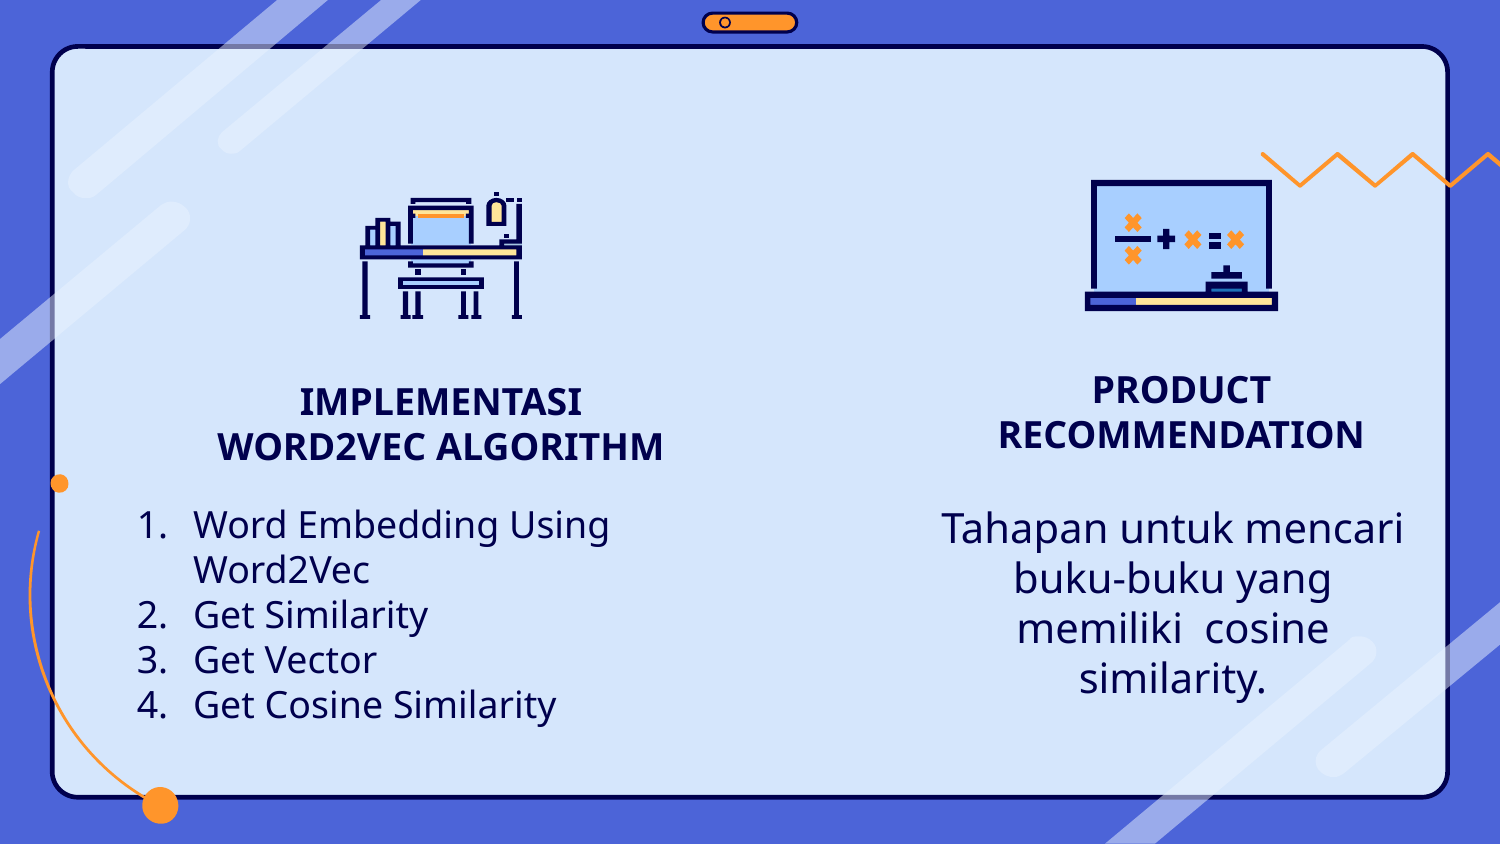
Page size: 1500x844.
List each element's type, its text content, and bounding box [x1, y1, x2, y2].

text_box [1084, 179, 1279, 312]
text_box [359, 191, 523, 320]
subtitle Tahapan untuk mencari buku-buku yang memiliki cosine similarity. [911, 490, 1434, 713]
subtitle IMPLEMENTASI WORD2VEC ALGORITHM [188, 369, 694, 477]
subtitle PRODUCT RECOMMENDATION [962, 362, 1401, 460]
subtitle Word Embedding Using Word2Vec Get Similarity Get Vector Get Cosine Similarity [121, 513, 801, 713]
